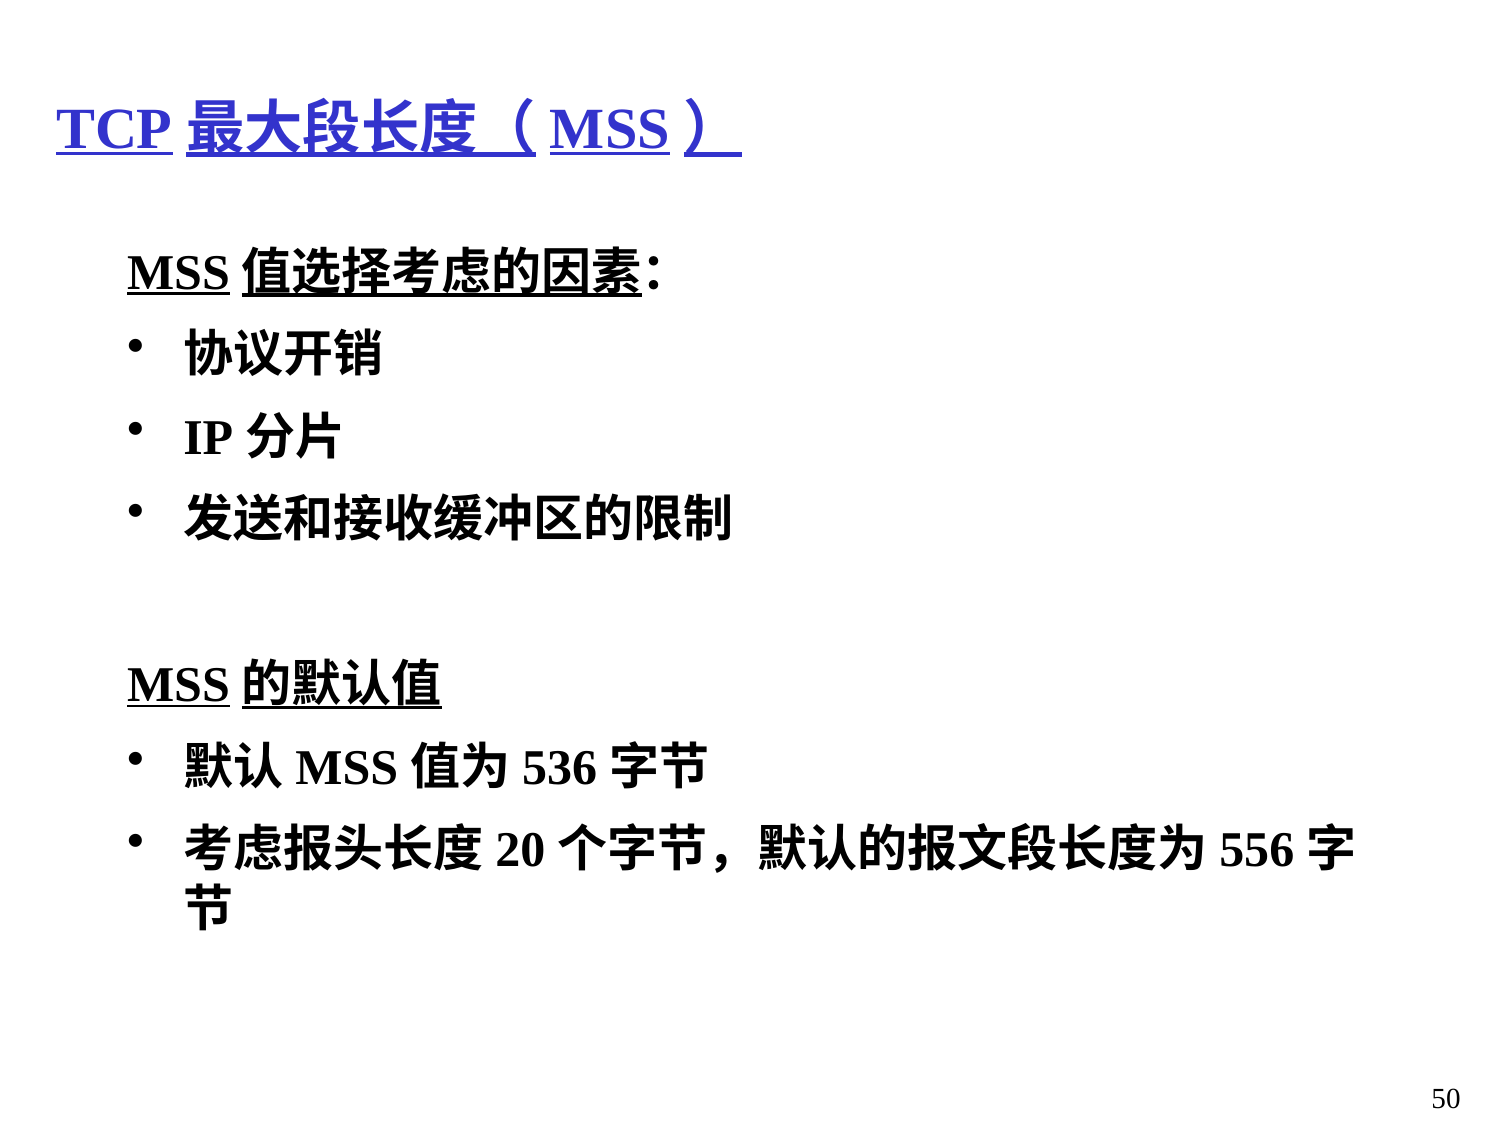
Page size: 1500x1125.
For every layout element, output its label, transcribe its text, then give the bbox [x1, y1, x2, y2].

list MSS值选择考虑的因素： 协议开销 IP分片 发送和接收缓冲区的限制 MSS的默认值 默认MSS值为536字节 考虑报头长度20个字节，默认的报文段长度为556字节 [111, 231, 1412, 977]
title TCP最大段长度（MSS） [41, 30, 1317, 219]
slide_number 50 [1163, 1071, 1477, 1125]
